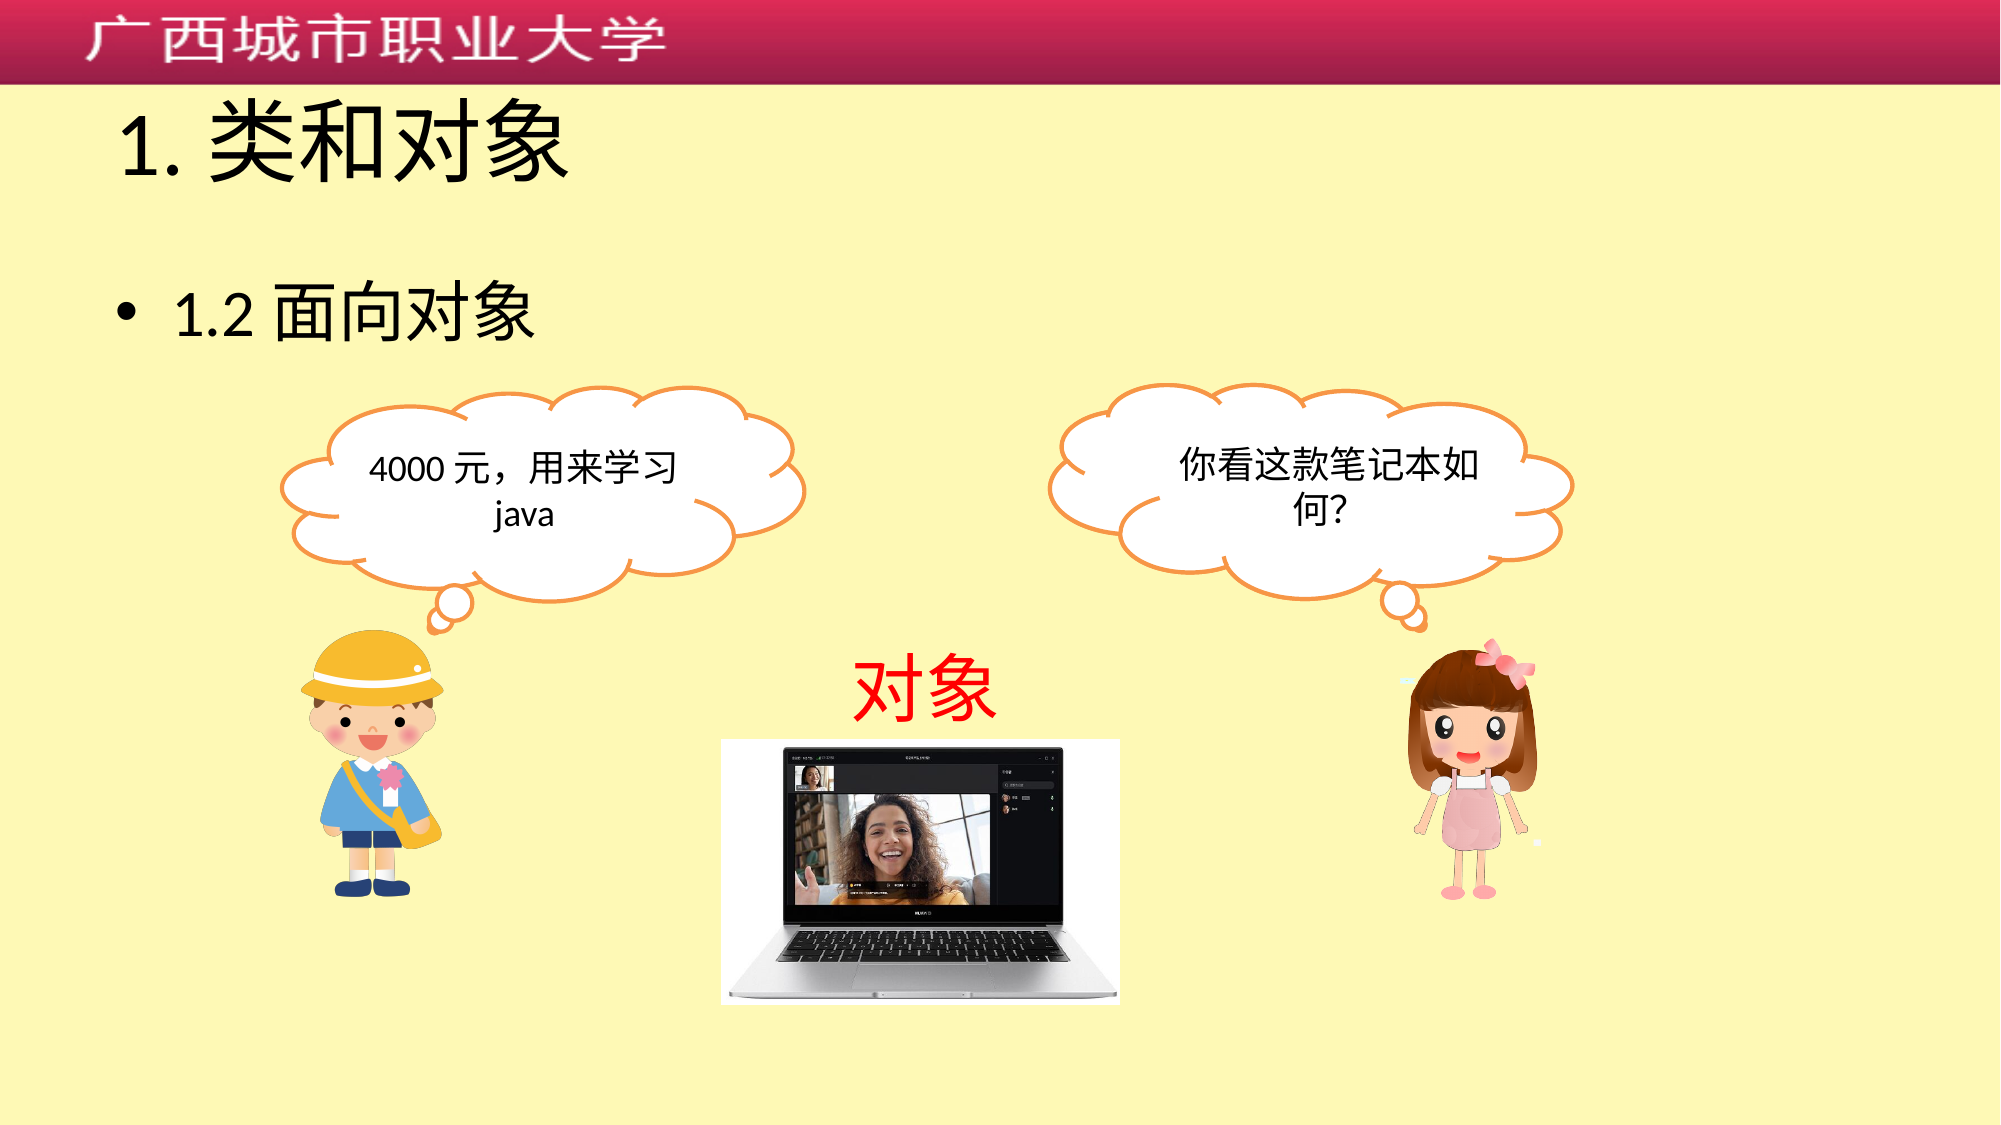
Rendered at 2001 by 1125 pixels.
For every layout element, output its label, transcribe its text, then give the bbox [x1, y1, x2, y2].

text_box 你看这款笔记本如何？ [1047, 382, 1575, 632]
list 1.2面向对象 [99, 262, 1900, 1005]
text_box 对象 [835, 633, 1062, 737]
picture [0, 0, 2001, 1125]
title 1.类和对象 [99, 45, 1900, 233]
text_box 4000元，用来学习java [279, 385, 807, 631]
